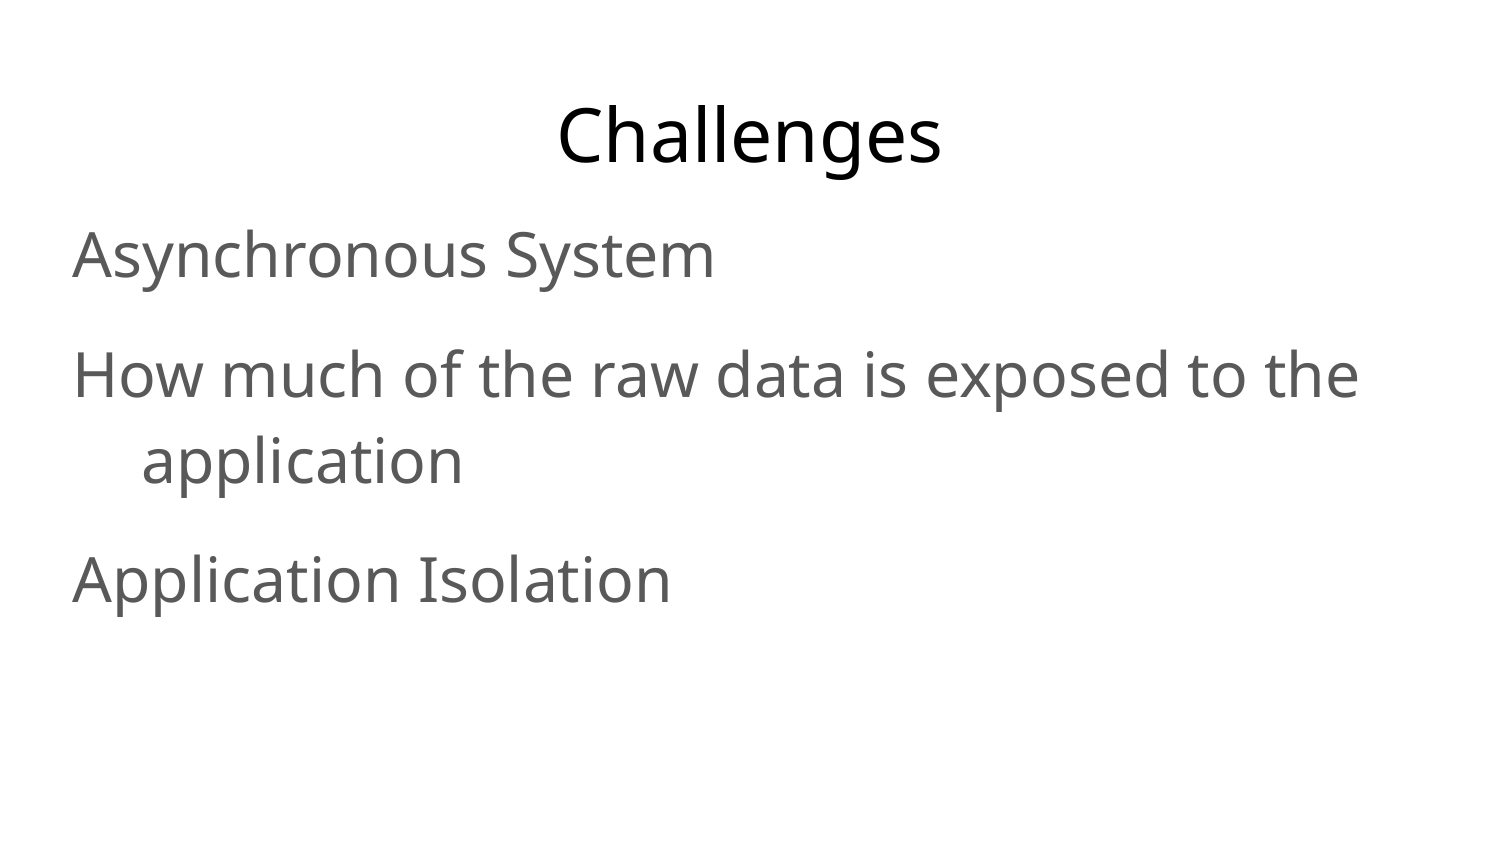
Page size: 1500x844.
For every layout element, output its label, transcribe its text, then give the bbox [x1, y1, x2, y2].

list Asynchronous System How much of the raw data is exposed to the application Application Isolation [51, 189, 1449, 750]
title Challenges [51, 72, 1449, 167]
